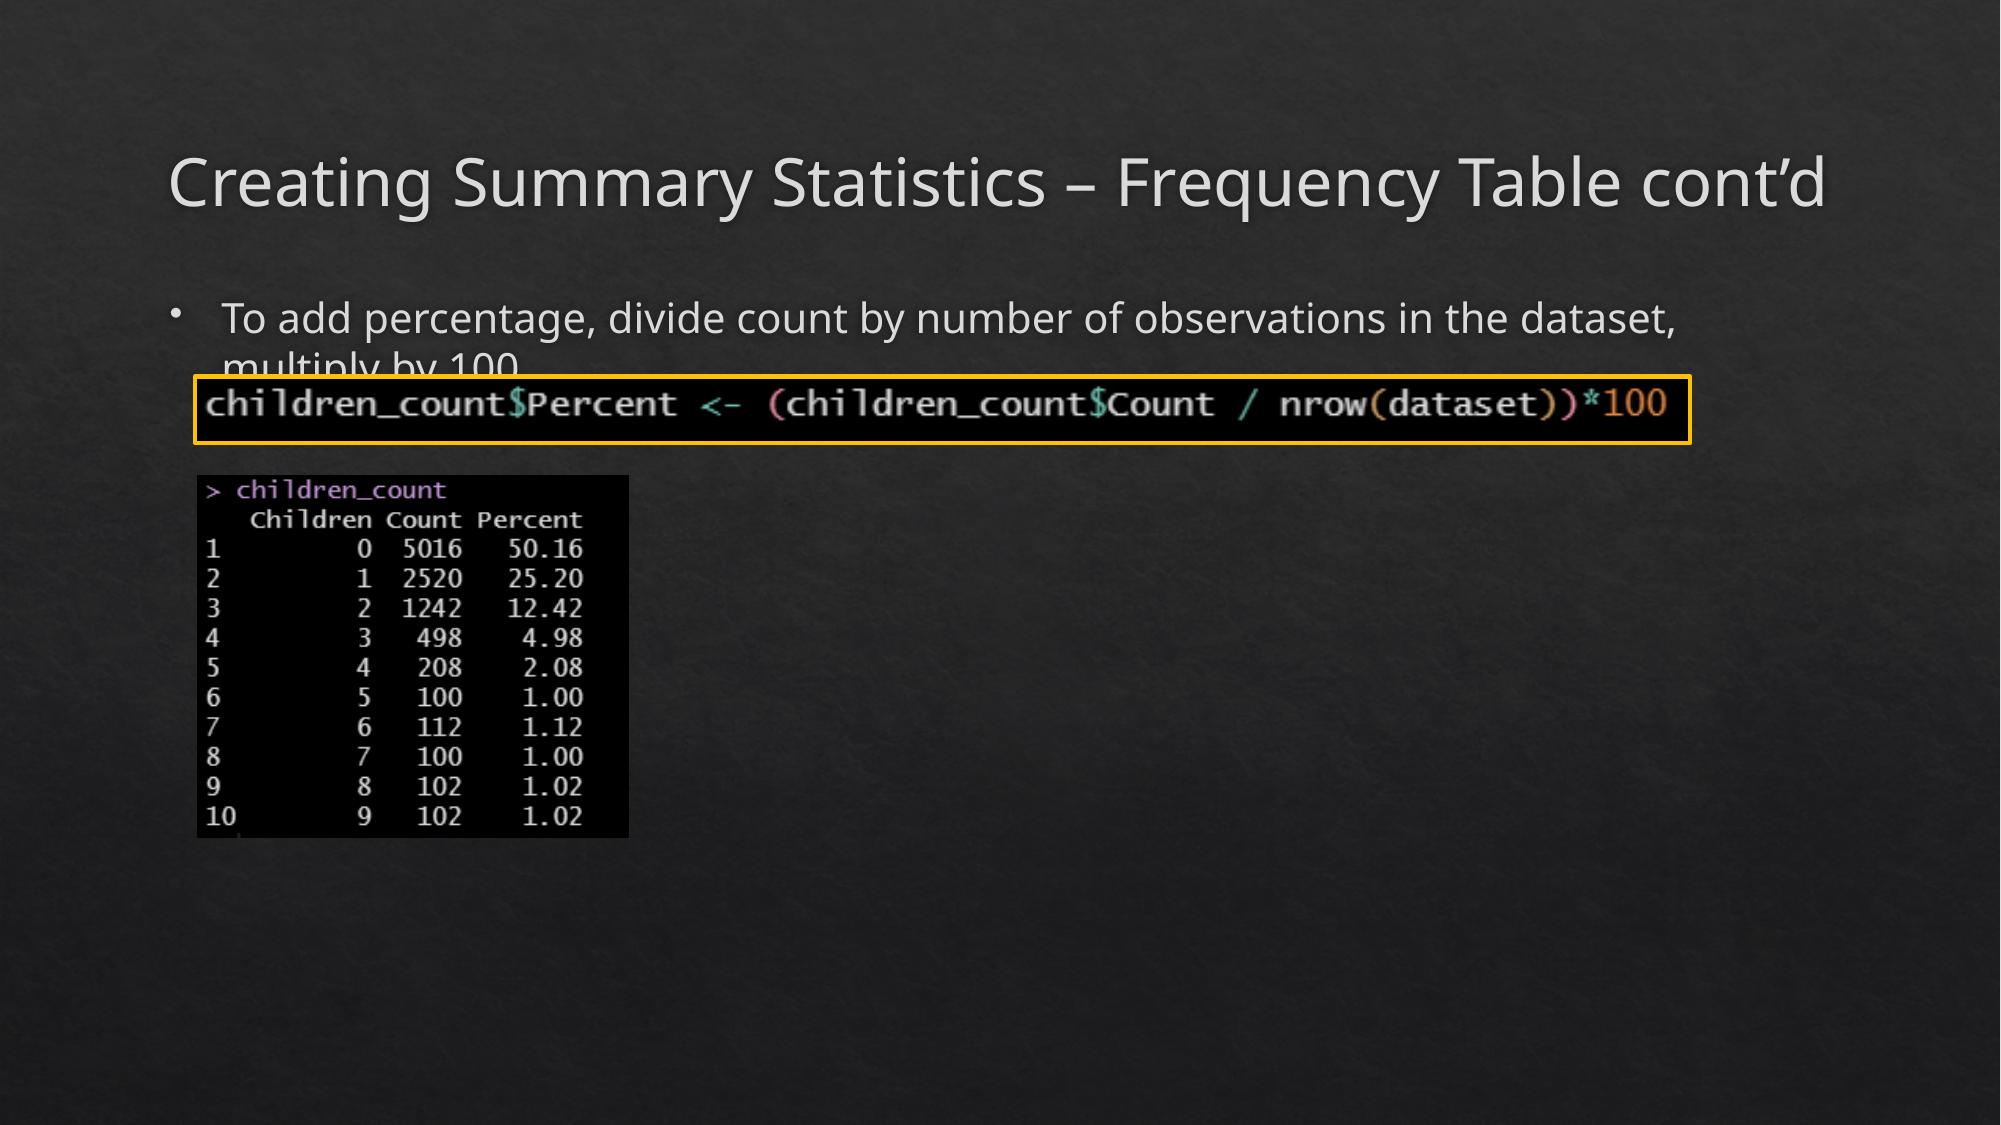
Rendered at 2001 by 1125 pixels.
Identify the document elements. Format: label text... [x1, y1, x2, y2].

picture [196, 474, 629, 838]
list To add percentage, divide count by number of observations in the dataset, multiply by 100 [149, 284, 1849, 950]
picture [196, 378, 1689, 442]
title Creating Summary Statistics – Frequency Table cont’d [149, 99, 1849, 260]
